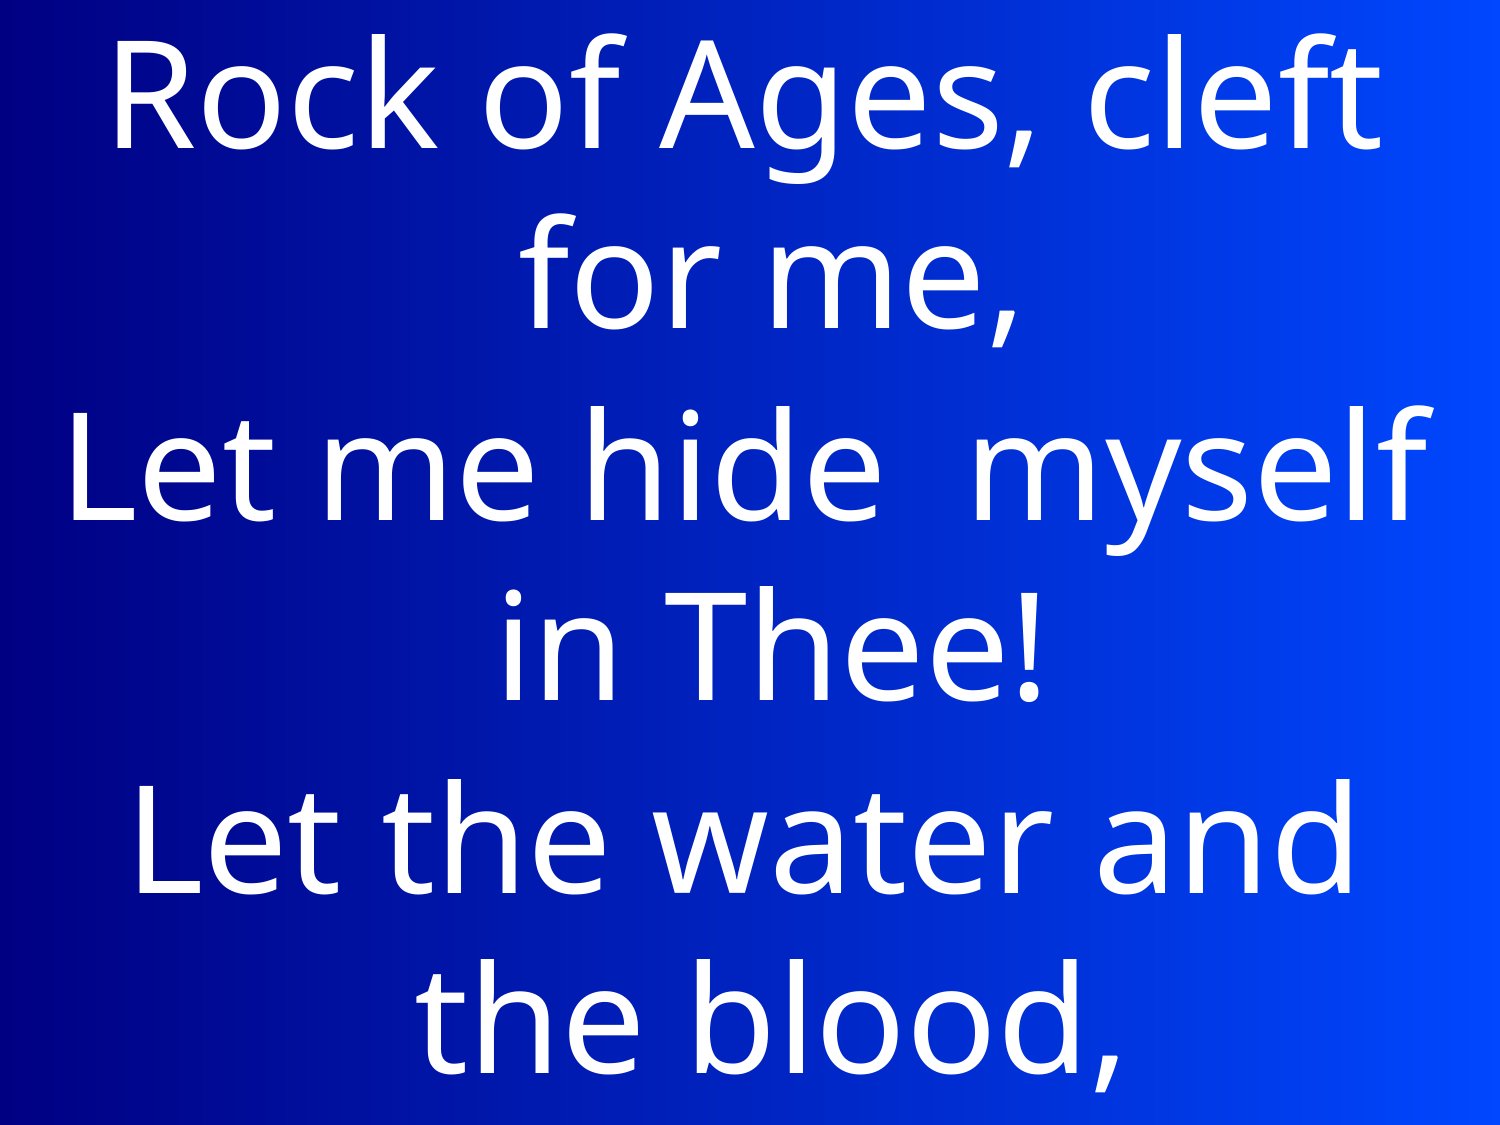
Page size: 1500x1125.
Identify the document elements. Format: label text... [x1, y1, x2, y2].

list Rock of Ages, cleft for me, Let me hide myself in Thee! Let the water and the blood, [0, 0, 1500, 1125]
